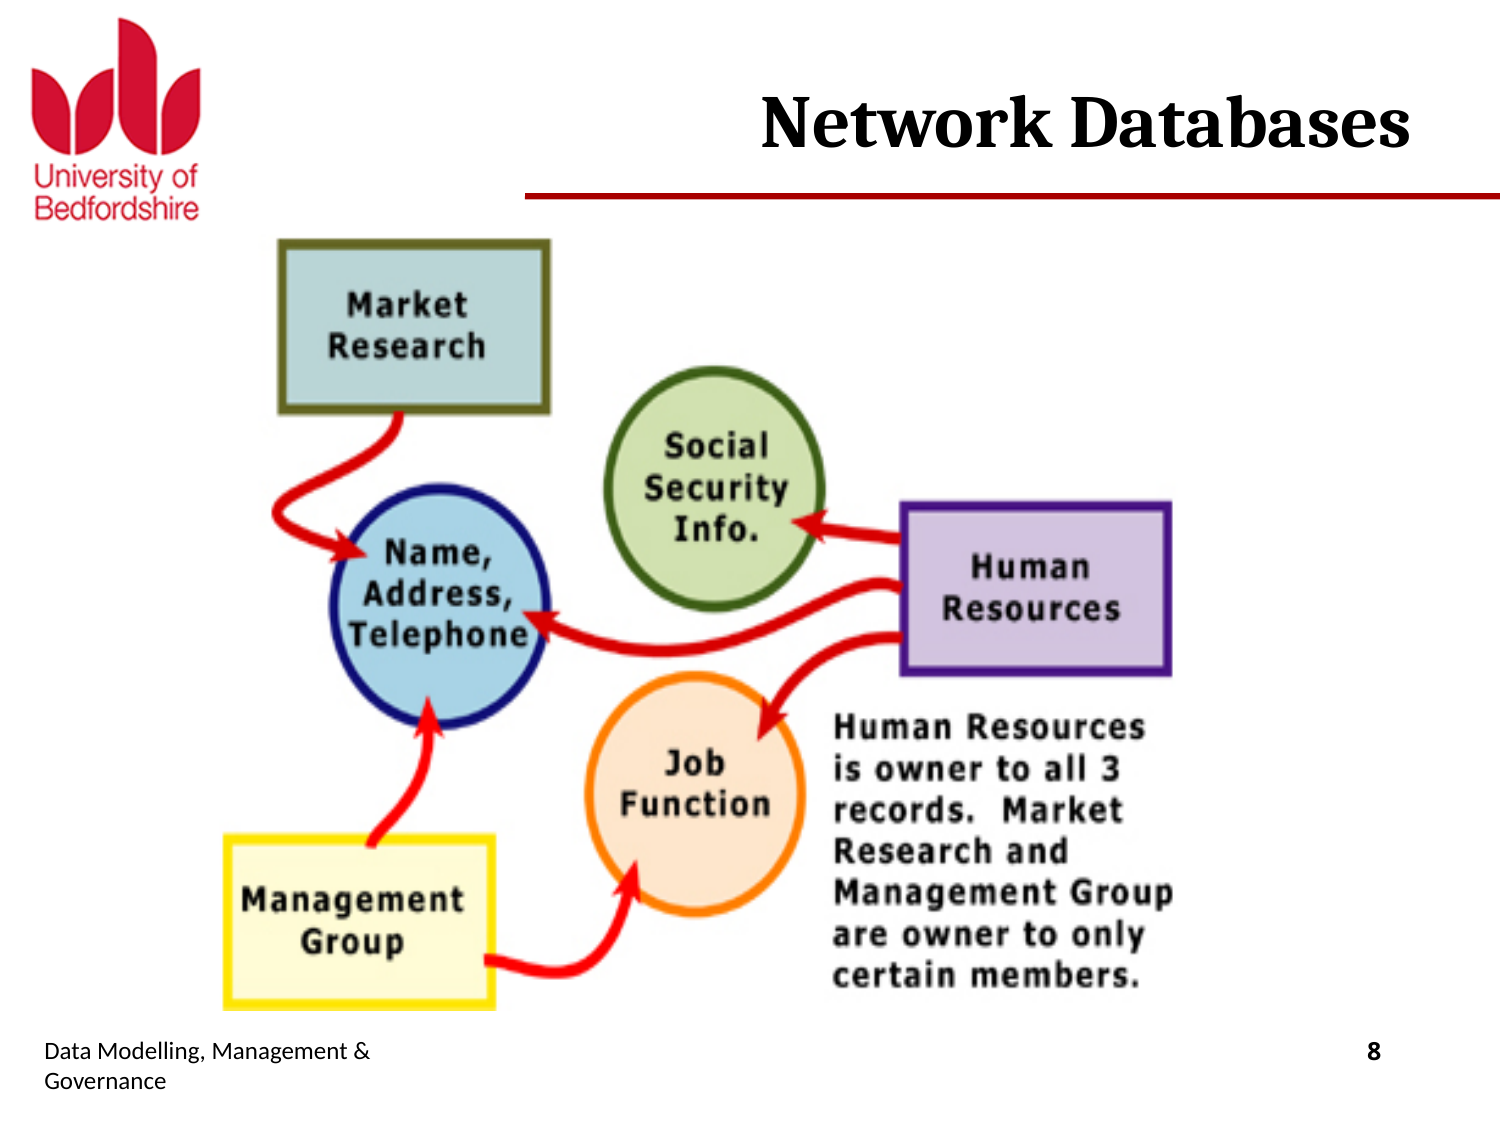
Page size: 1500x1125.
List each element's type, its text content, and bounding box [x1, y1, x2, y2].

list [187, 234, 1212, 1011]
footer Data Modelling, Management & Governance [29, 1035, 479, 1095]
title Network Databases [277, 61, 1428, 174]
picture [0, 0, 237, 236]
